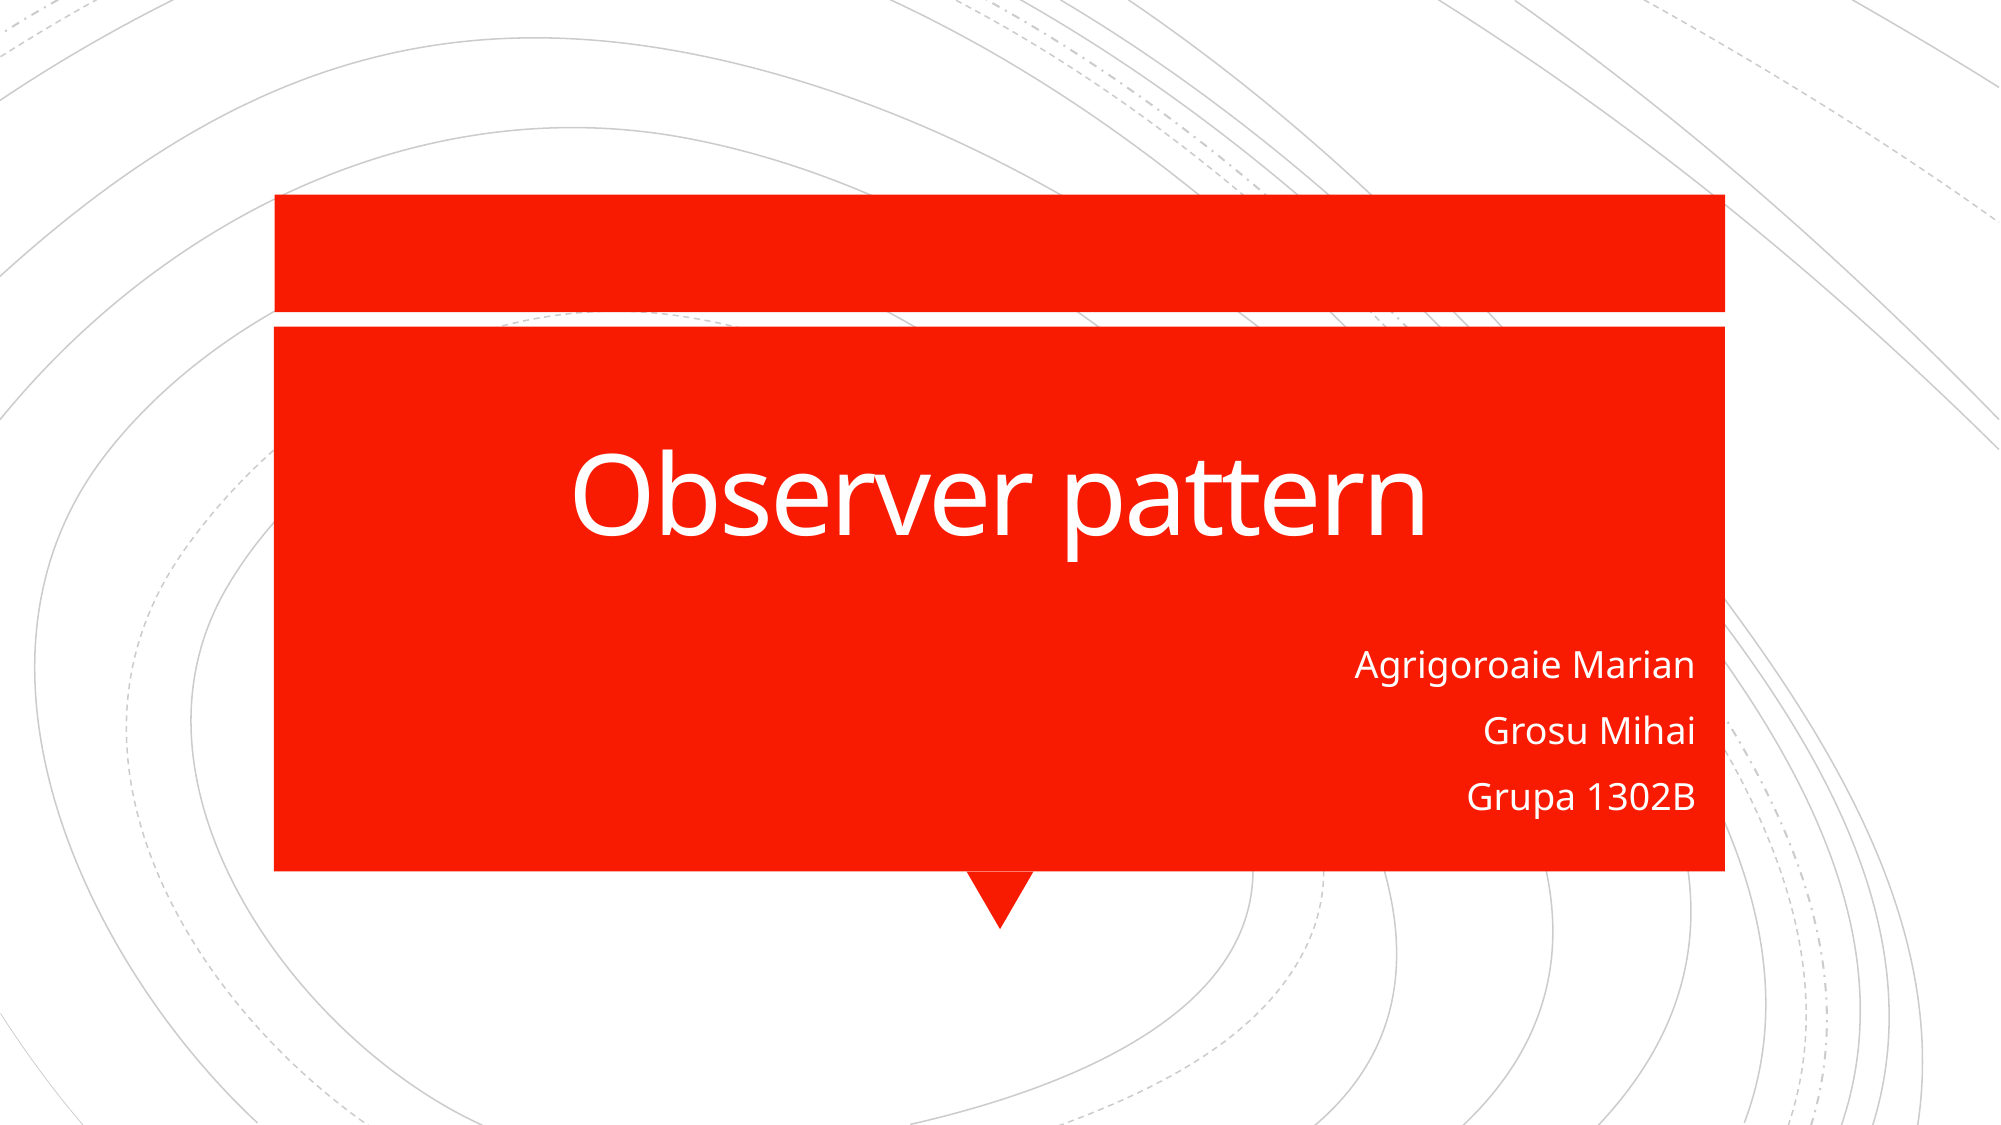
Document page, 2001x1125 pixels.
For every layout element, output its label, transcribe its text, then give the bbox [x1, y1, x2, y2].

title Observer pattern [288, 340, 1713, 558]
subtitle Agrigoroaie Marian Grosu Mihai Grupa 1302B [288, 640, 1712, 858]
